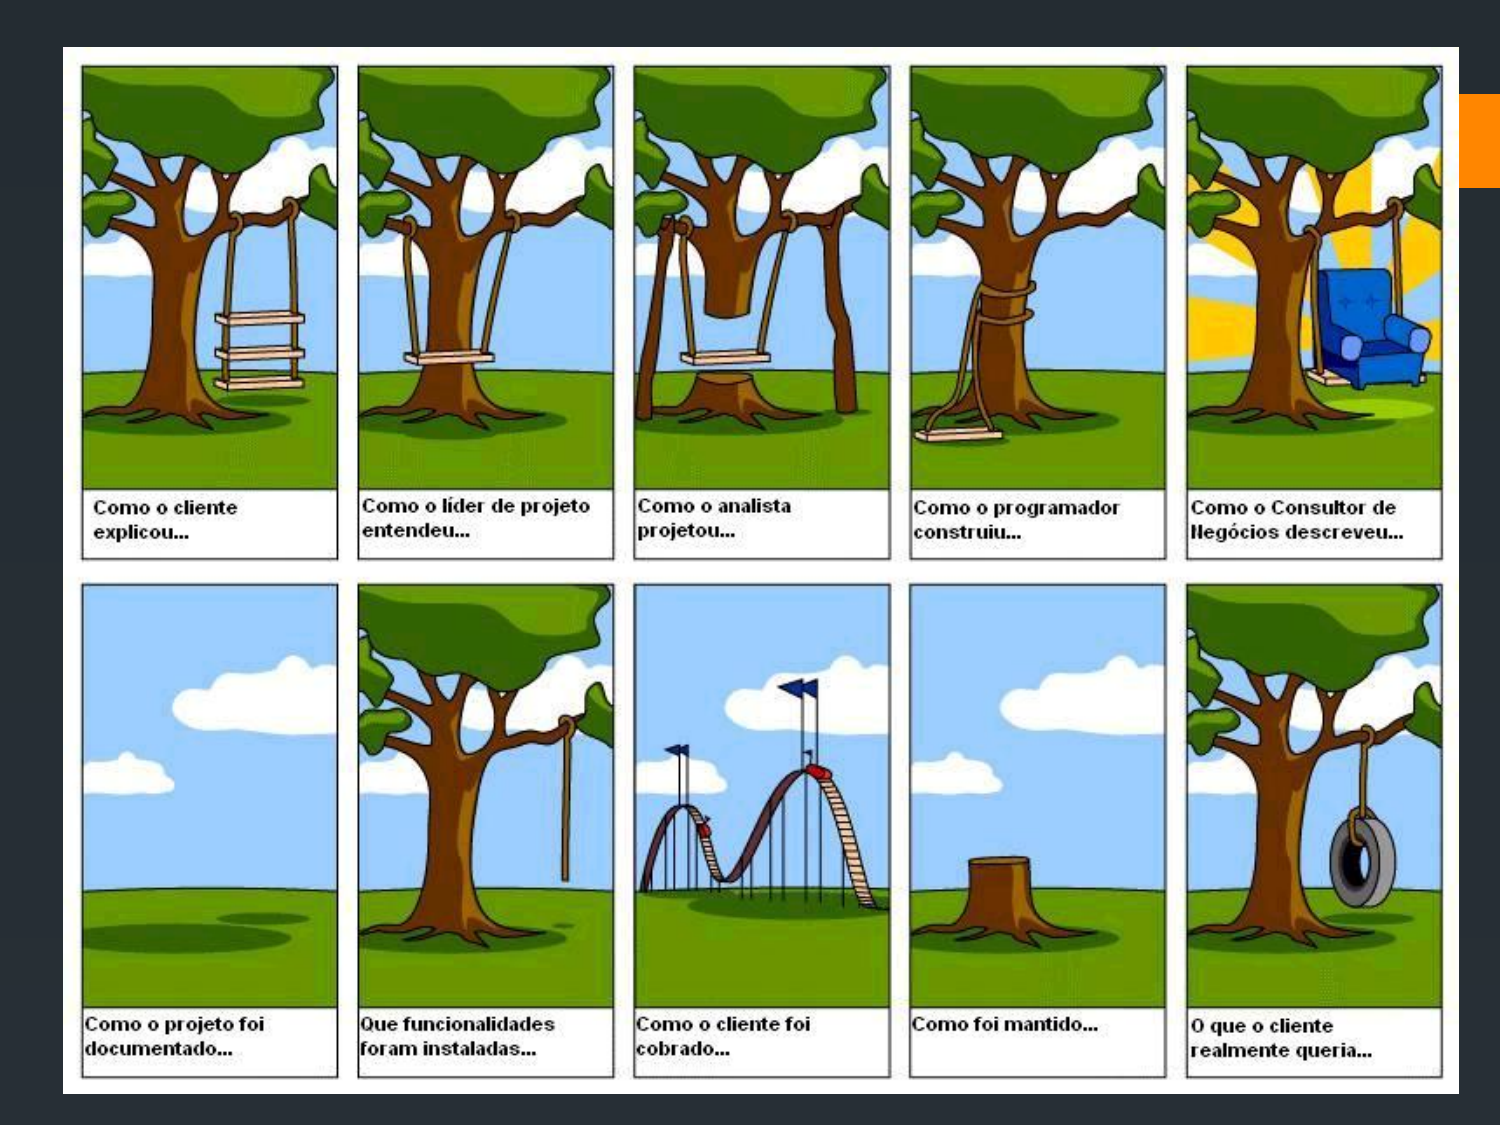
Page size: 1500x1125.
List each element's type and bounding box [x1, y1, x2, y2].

picture [62, 46, 1459, 1095]
